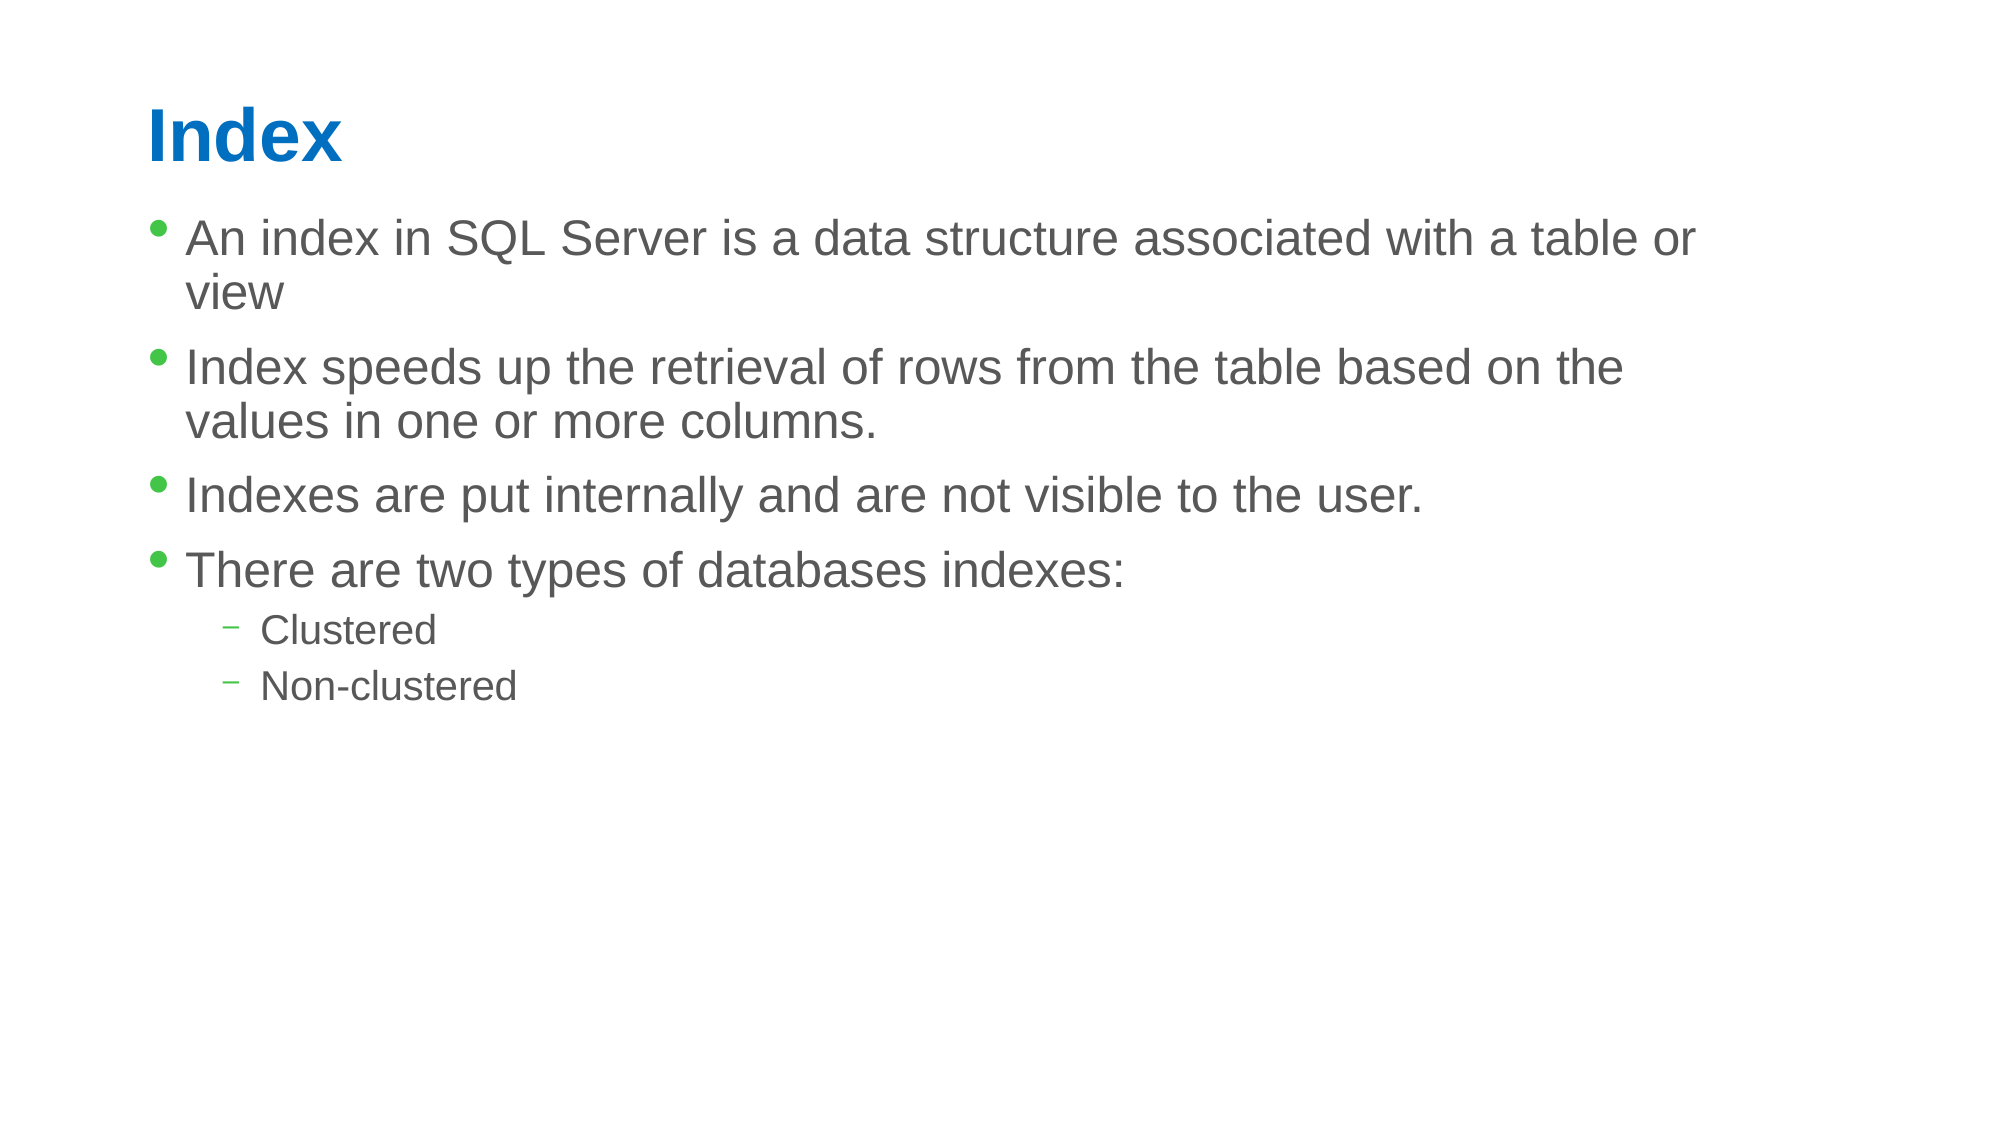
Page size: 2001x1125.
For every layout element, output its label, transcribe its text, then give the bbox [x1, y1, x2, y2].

title Index [91, 84, 1909, 275]
text_box An index in SQL Server is a data structure associated with a table or view Index speeds up the retrieval of rows from the table based on the values in one or more columns. Indexes are put internally and are not visible to the user. There are two types of databases indexes: Clustered Non-clustered [145, 202, 1698, 709]
